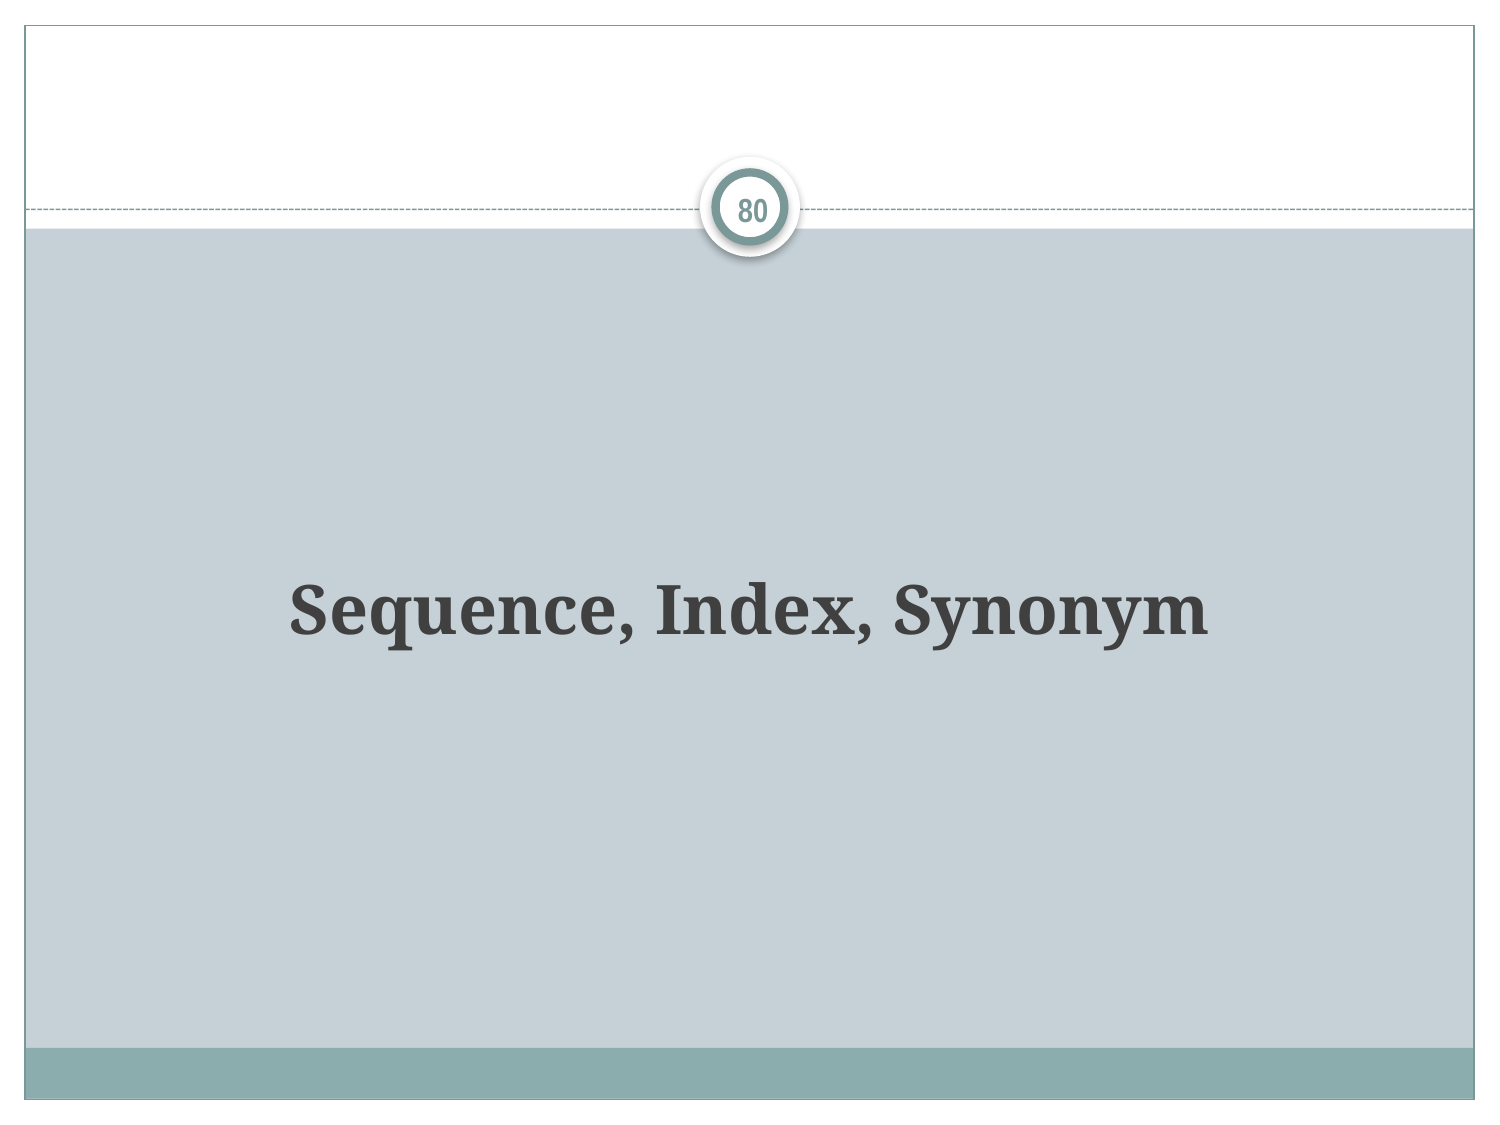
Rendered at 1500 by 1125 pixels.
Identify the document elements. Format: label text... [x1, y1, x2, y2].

slide_number 80 [715, 168, 791, 241]
title Sequence, Index, Synonym [74, 474, 1426, 738]
